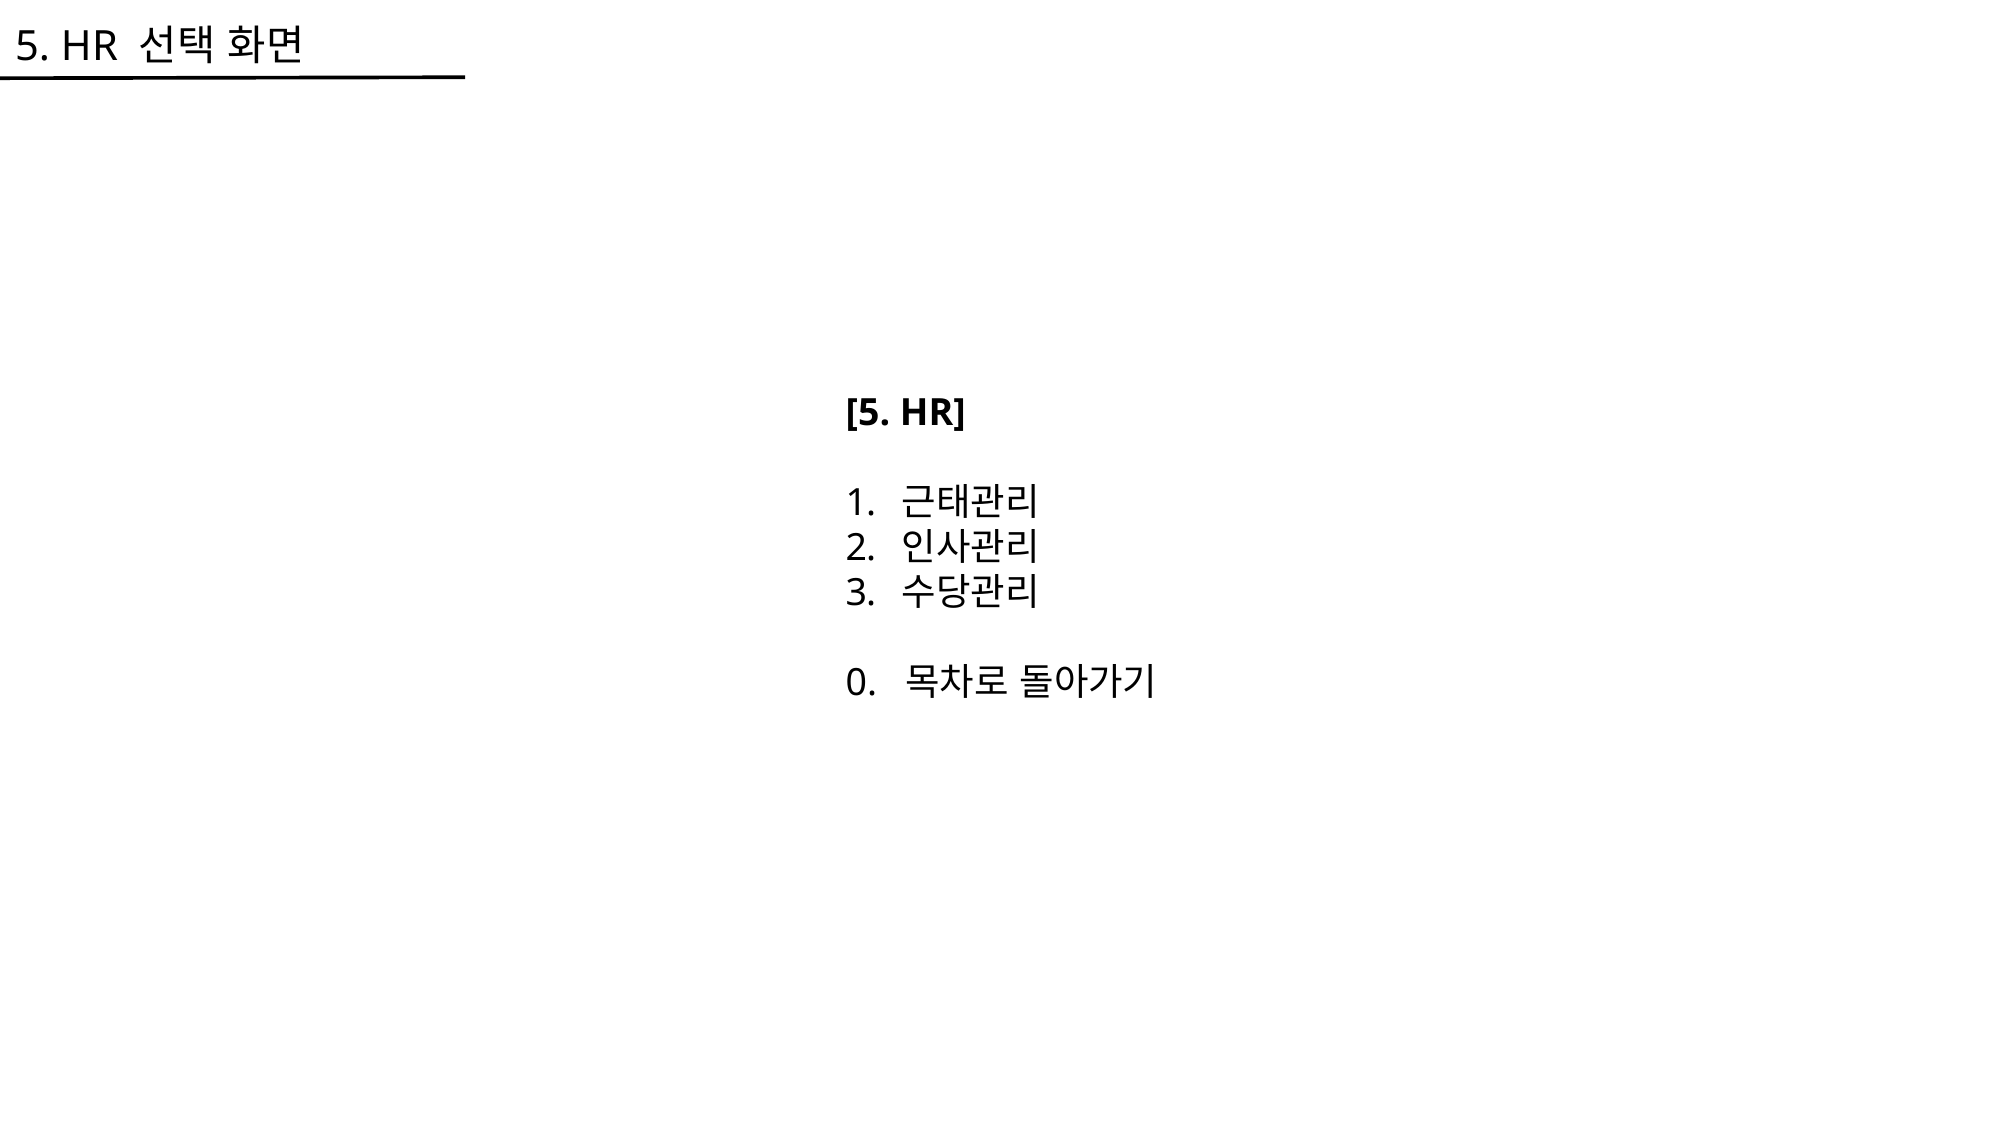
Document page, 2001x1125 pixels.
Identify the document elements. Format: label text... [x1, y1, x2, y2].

text_box [5. HR] 근태관리 인사관리 수당관리 0. 목차로 돌아가기 [830, 335, 1860, 806]
text_box 5. HR 선택 화면 [0, 11, 963, 77]
